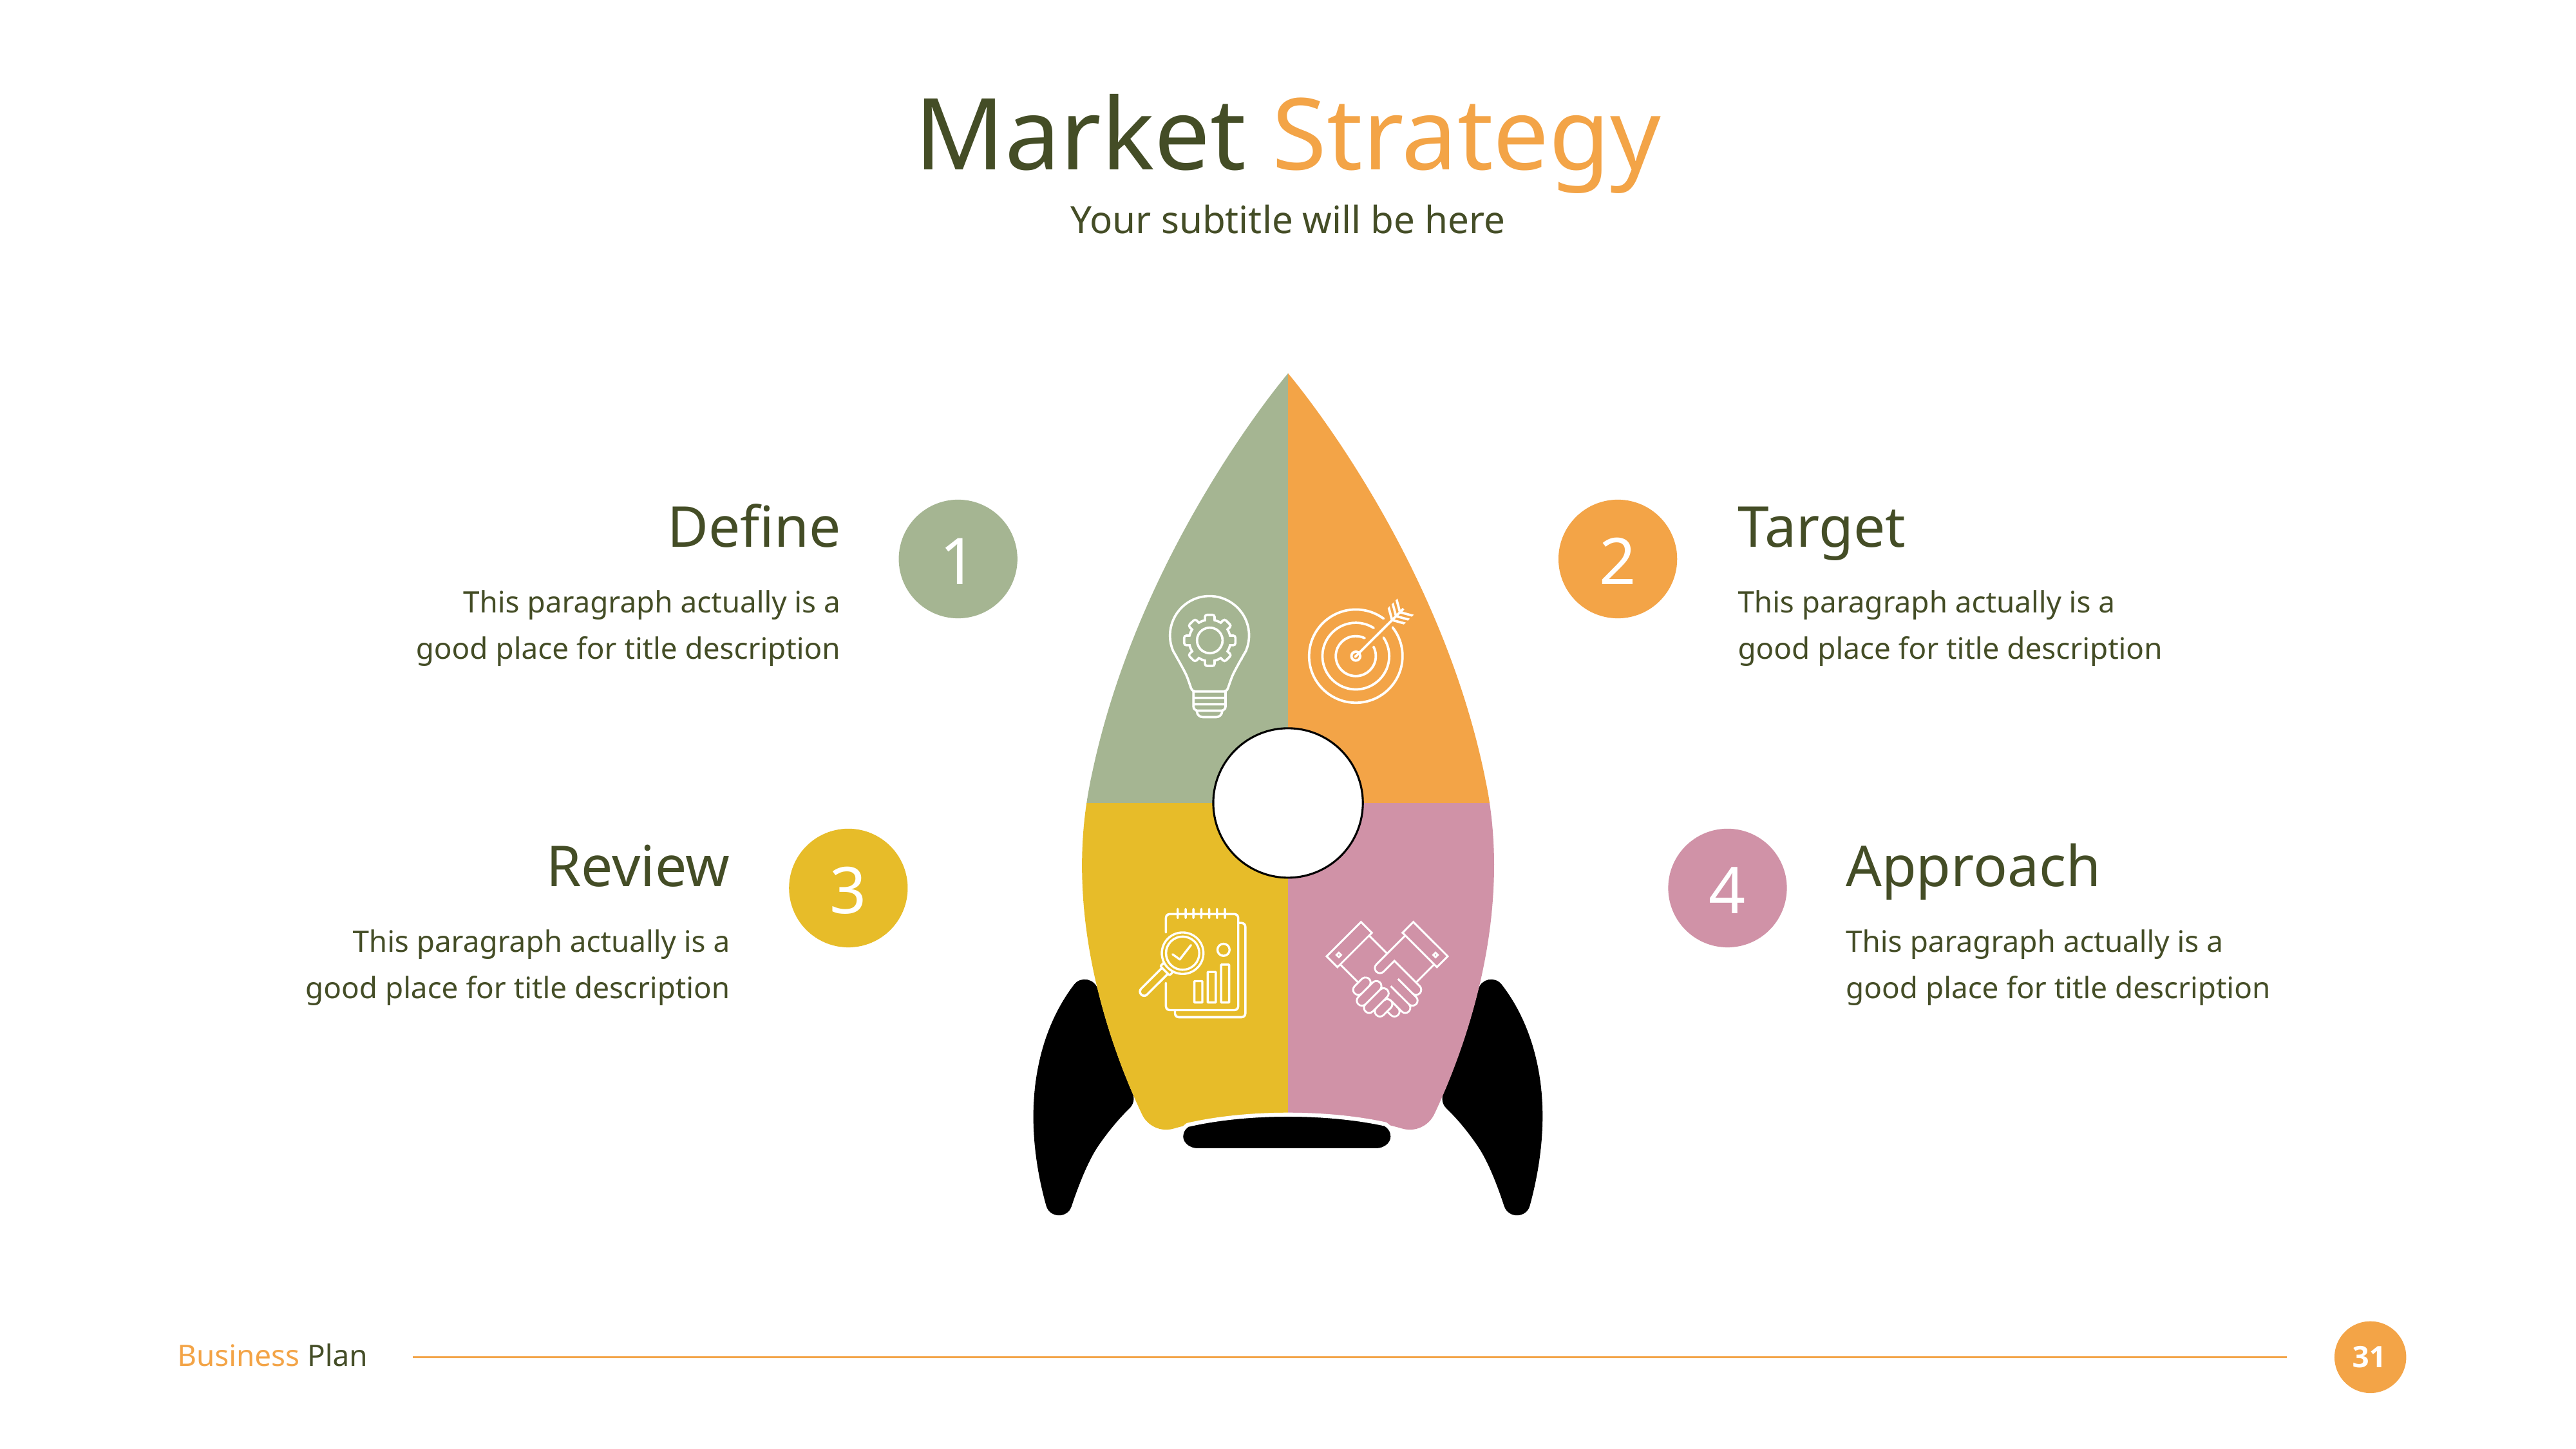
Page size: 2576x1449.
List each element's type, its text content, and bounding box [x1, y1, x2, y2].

text_box Approach [1846, 829, 2289, 898]
text_box [1164, 907, 1247, 1019]
text_box [1288, 373, 1490, 803]
text_box [1442, 979, 1543, 1216]
text_box 3 [820, 849, 876, 927]
text_box [1307, 608, 1404, 705]
text_box [1288, 803, 1495, 1130]
text_box Define [398, 491, 841, 559]
text_box Review [287, 829, 730, 898]
text_box This paragraph actually is a good place for title description [398, 573, 841, 662]
title Market Strategy [177, 70, 2399, 193]
text_box [1082, 803, 1288, 1130]
text_box [789, 828, 908, 948]
text_box [1168, 594, 1251, 719]
text_box [1086, 373, 1288, 803]
text_box [1139, 931, 1205, 998]
text_box Target [1738, 491, 2181, 559]
text_box [1558, 499, 1678, 619]
text_box [1213, 728, 1363, 878]
text_box This paragraph actually is a good place for title description [1738, 573, 2181, 662]
text_box 2 [1589, 520, 1646, 598]
text_box This paragraph actually is a good place for title description [1846, 912, 2289, 1001]
text_box [1668, 828, 1787, 948]
text_box 1 [930, 520, 987, 598]
text_box [1181, 1114, 1393, 1151]
text_box 4 [1699, 849, 1756, 927]
text_box [1350, 598, 1414, 662]
text_box [1325, 920, 1450, 1018]
text_box [898, 499, 1018, 619]
list Your subtitle will be here [177, 196, 2399, 243]
text_box This paragraph actually is a good place for title description [287, 912, 730, 1001]
text_box [1033, 979, 1134, 1216]
